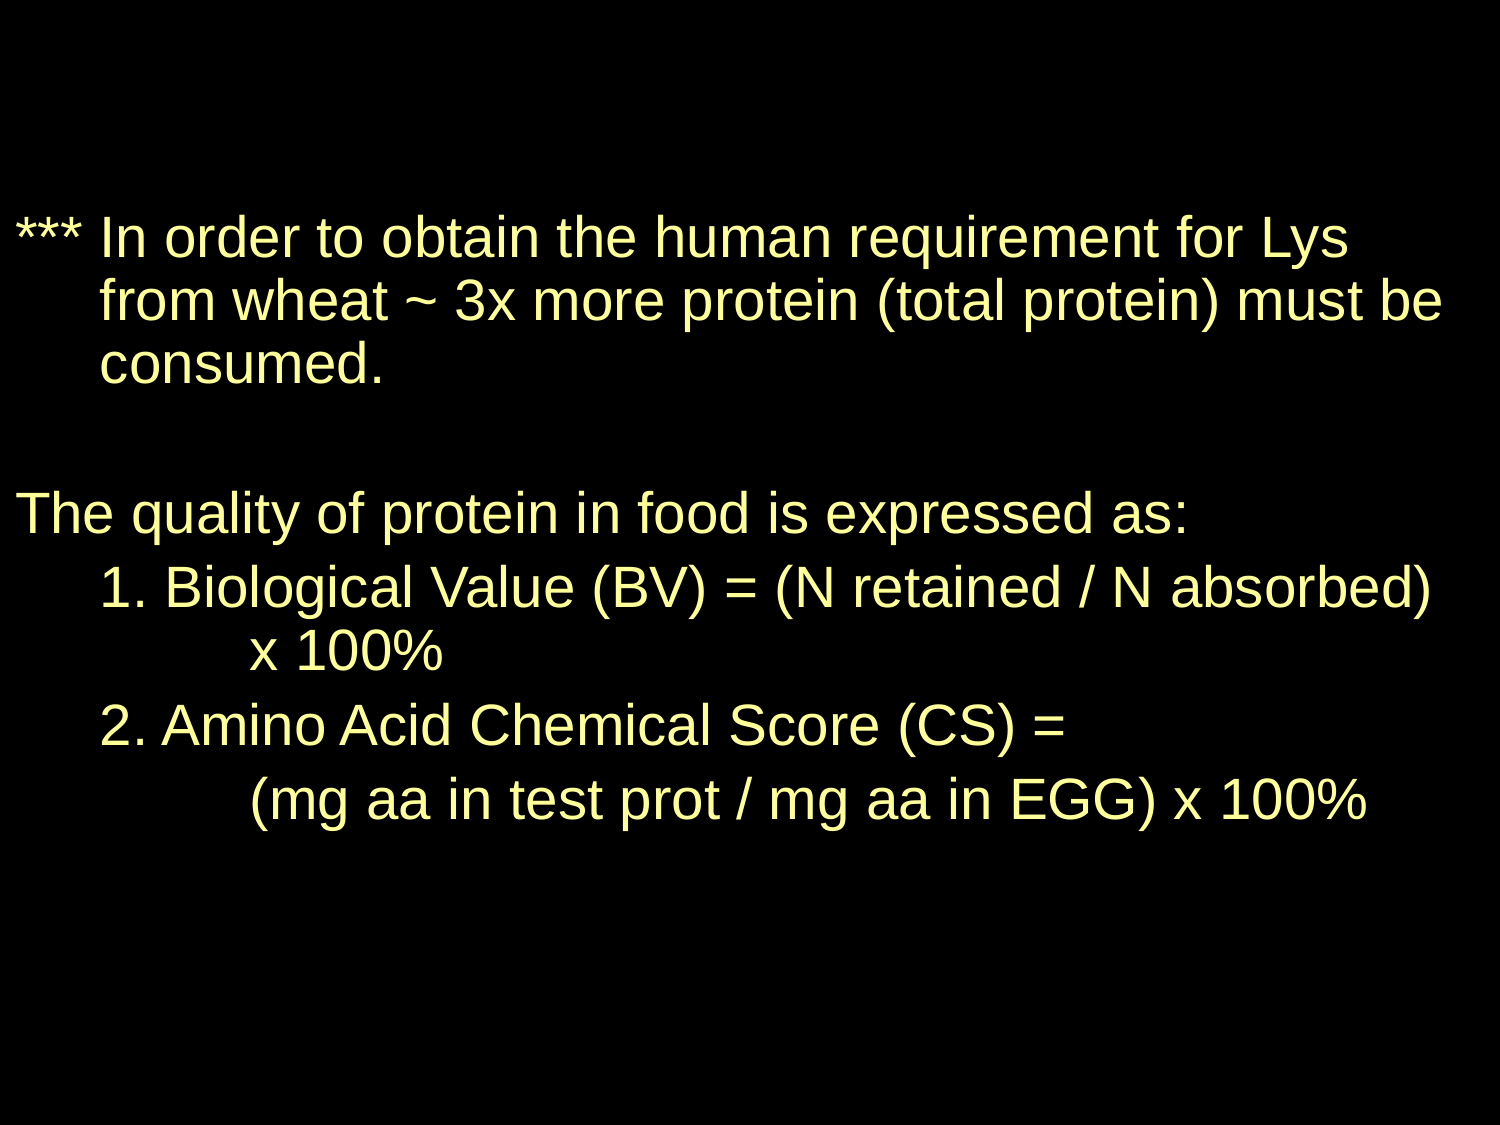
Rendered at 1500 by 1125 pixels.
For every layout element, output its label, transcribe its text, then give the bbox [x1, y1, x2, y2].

list *** In order to obtain the human requirement for Lys from wheat ~ 3x more protein (total protein) must be consumed. The quality of protein in food is expressed as: 1. Biological Value (BV) = (N retained / N absorbed) x 100% 2. Amino Acid Chemical Score (CS) = (mg aa in test prot / mg aa in EGG) x 100% [0, 200, 1463, 943]
